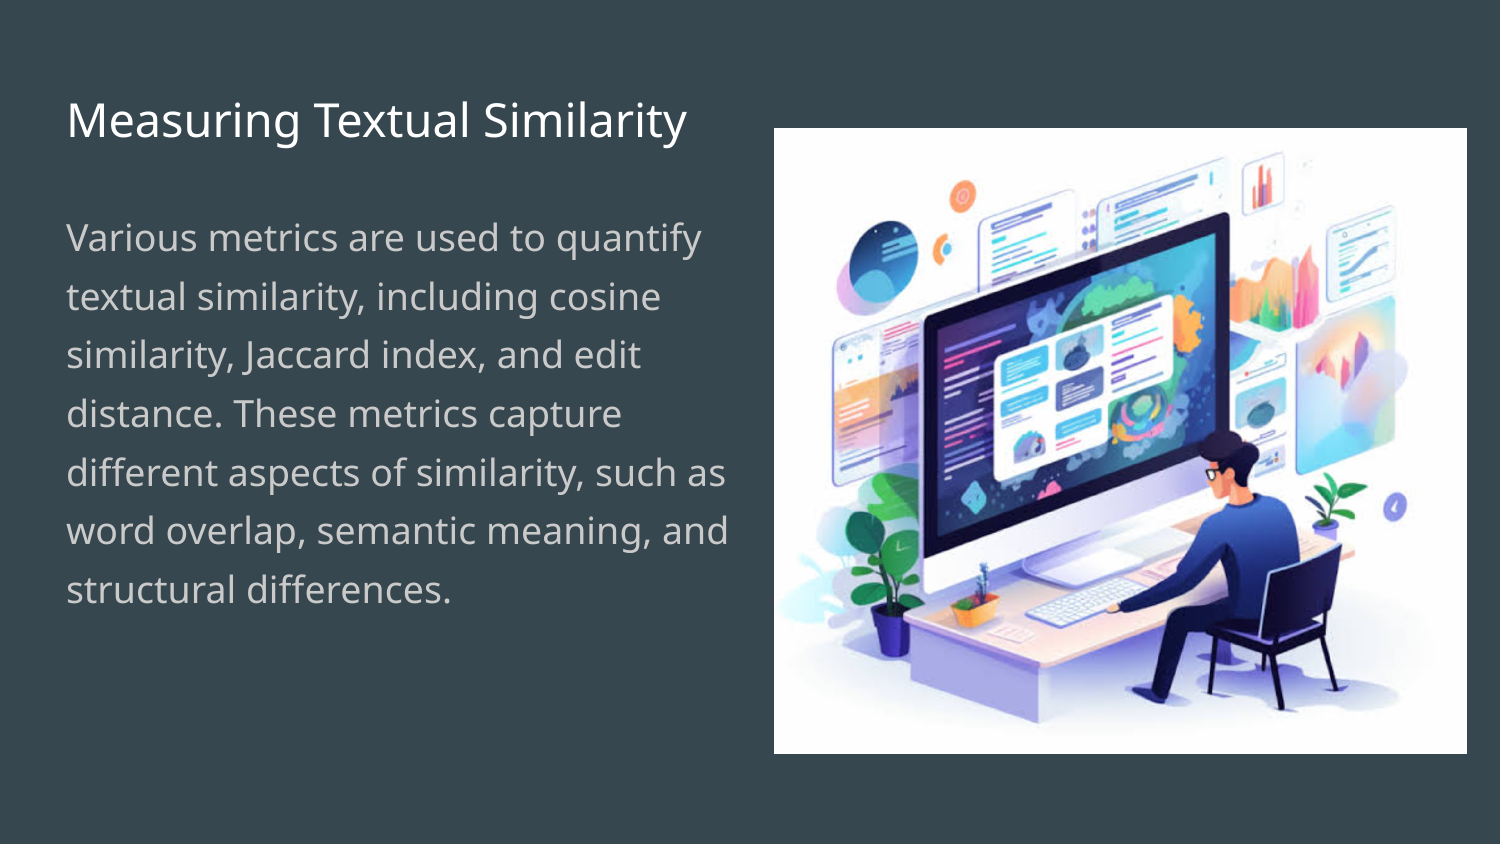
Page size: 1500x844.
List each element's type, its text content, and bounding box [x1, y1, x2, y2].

picture [774, 128, 1467, 754]
title Measuring Textual Similarity [51, 72, 1449, 167]
list Various metrics are used to quantify textual similarity, including cosine similarity, Jaccard index, and edit distance. These metrics capture different aspects of similarity, such as word overlap, semantic meaning, and structural differences. [51, 189, 750, 754]
